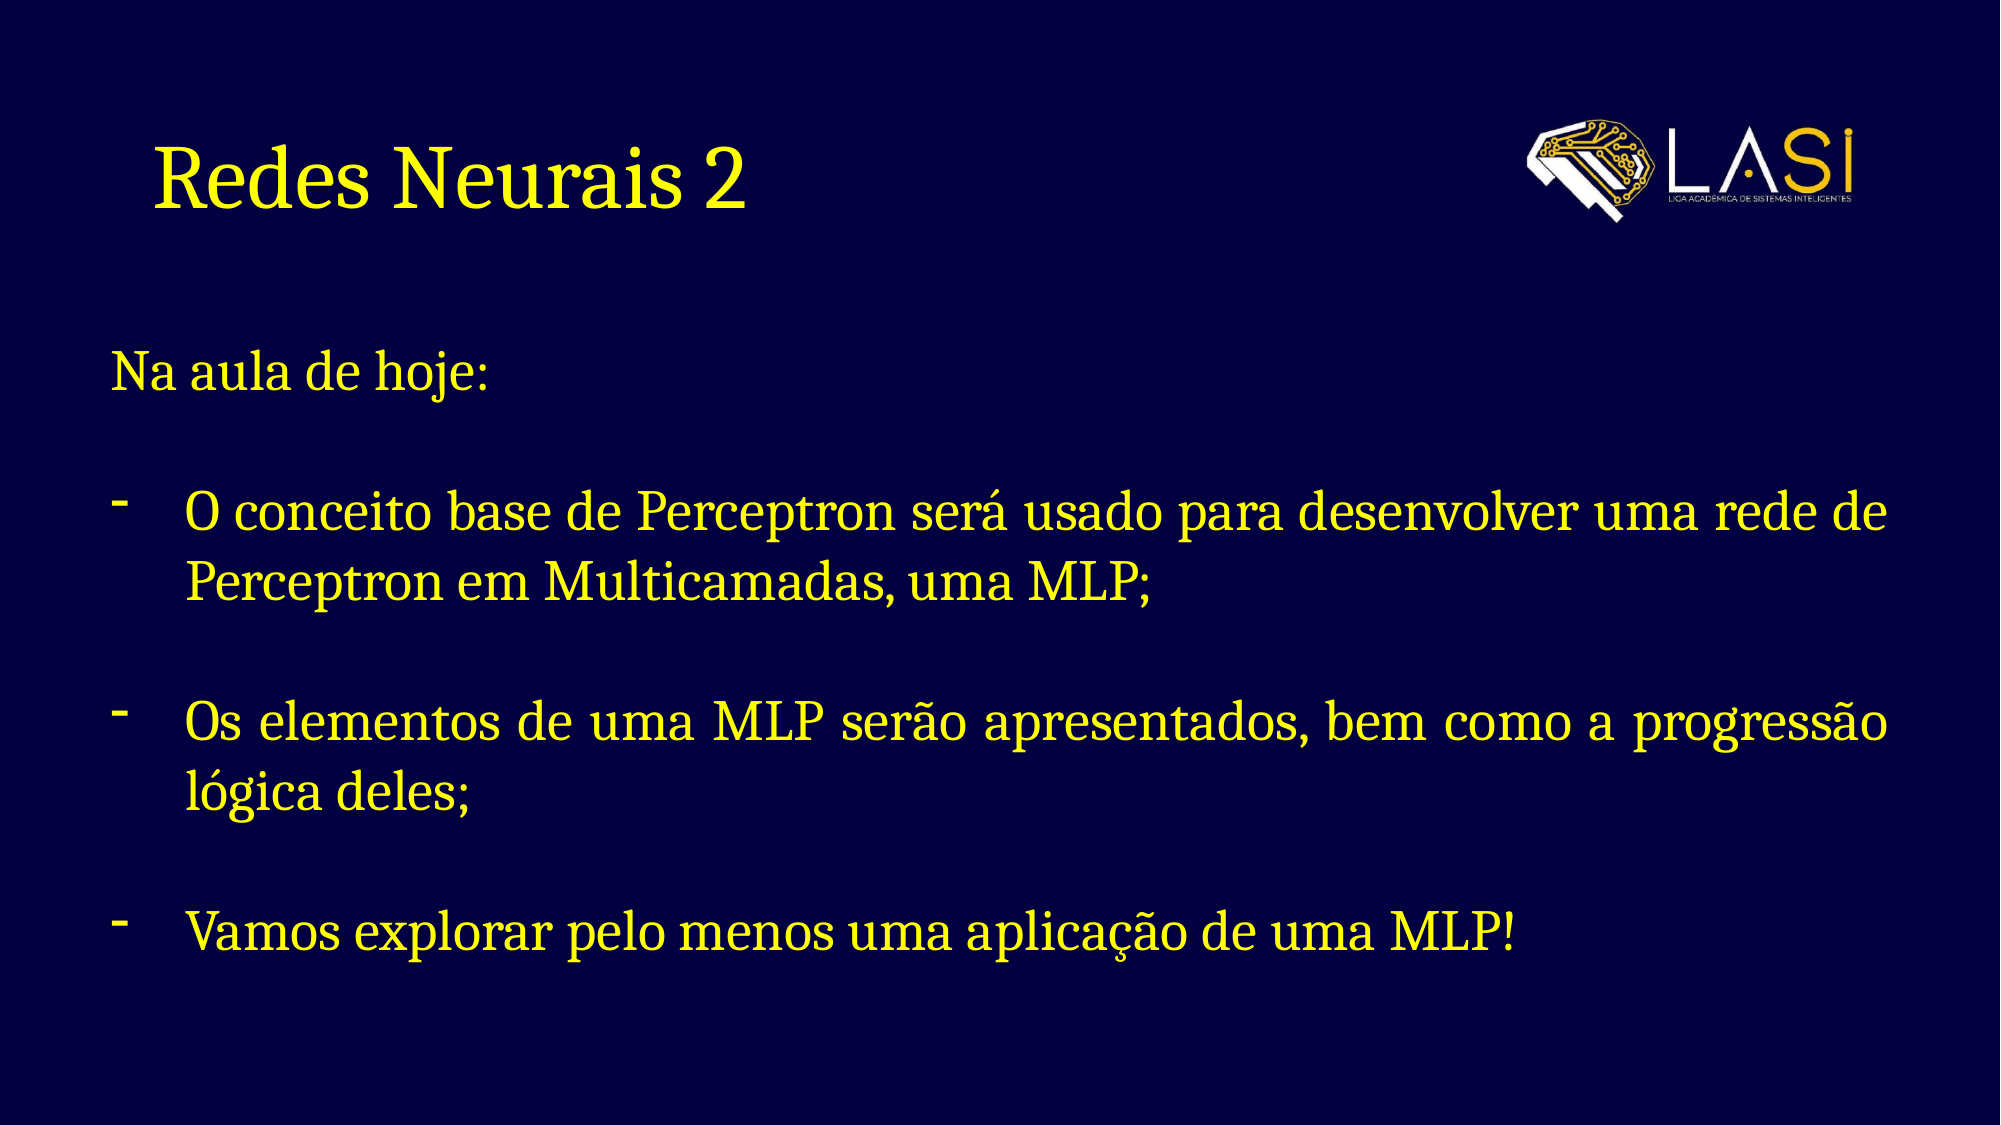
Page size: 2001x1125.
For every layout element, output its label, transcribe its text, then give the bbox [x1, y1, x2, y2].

picture [1525, 108, 1863, 229]
text_box Na aula de hoje: O conceito base de Perceptron será usado para desenvolver uma rede de Perceptron em Multicamadas, uma MLP; Os elementos de uma MLP serão apresentados, bem como a progressão lógica deles; Vamos explorar pelo menos uma aplicação de uma MLP! [95, 324, 1905, 970]
title Redes Neurais 2 [137, 82, 1272, 276]
